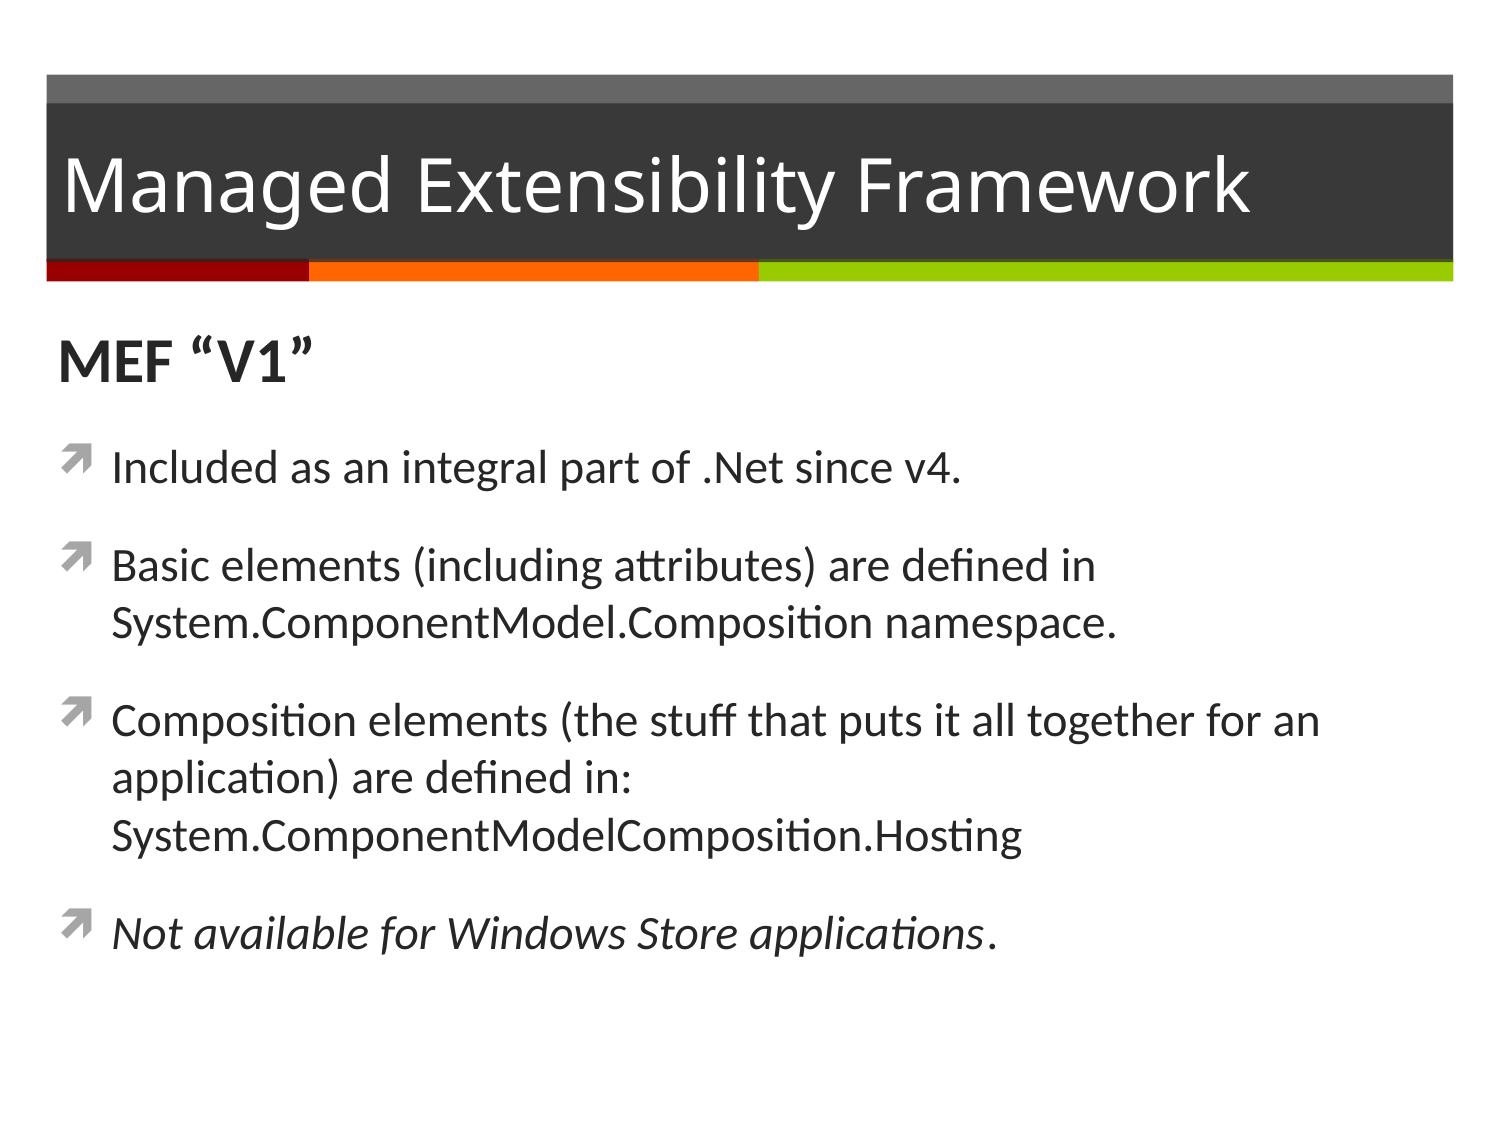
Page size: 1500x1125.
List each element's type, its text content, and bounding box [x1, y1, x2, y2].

list MEF “V1” Included as an integral part of .Net since v4. Basic elements (including attributes) are defined in System.ComponentModel.Composition namespace. Composition elements (the stuff that puts it all together for an application) are defined in: System.ComponentModelComposition.Hosting Not available for Windows Store applications. [42, 311, 1454, 967]
title Managed Extensibility Framework [46, 103, 1454, 263]
